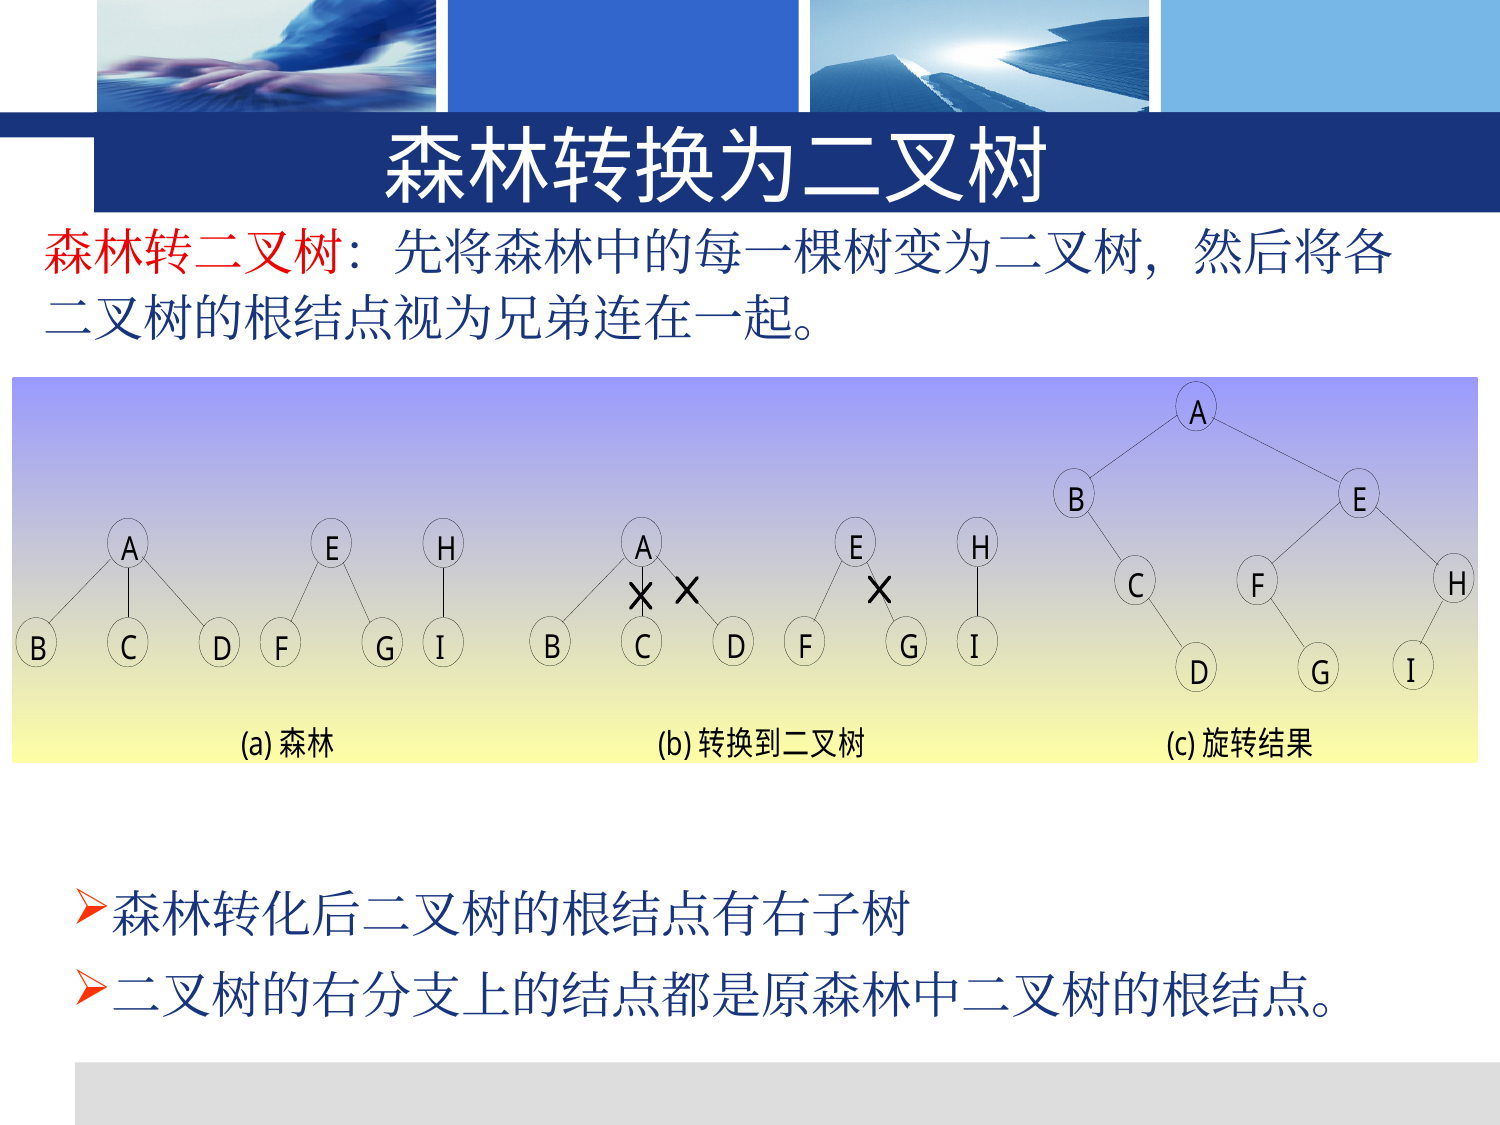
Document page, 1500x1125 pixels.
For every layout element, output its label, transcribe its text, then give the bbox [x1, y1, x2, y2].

picture [97, 0, 437, 112]
picture [810, 0, 1150, 112]
text_box 森林转二叉树：先将森林中的每一棵树变为二叉树，然后将各二叉树的根结点视为兄弟连在一起。 [28, 206, 1447, 354]
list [12, 377, 1478, 763]
text_box 森林转换为二叉树 [369, 105, 1066, 221]
text_box 森林转化后二叉树的根结点有右子树 二叉树的右分支上的结点都是原森林中二叉树的根结点。 [57, 854, 1377, 1031]
